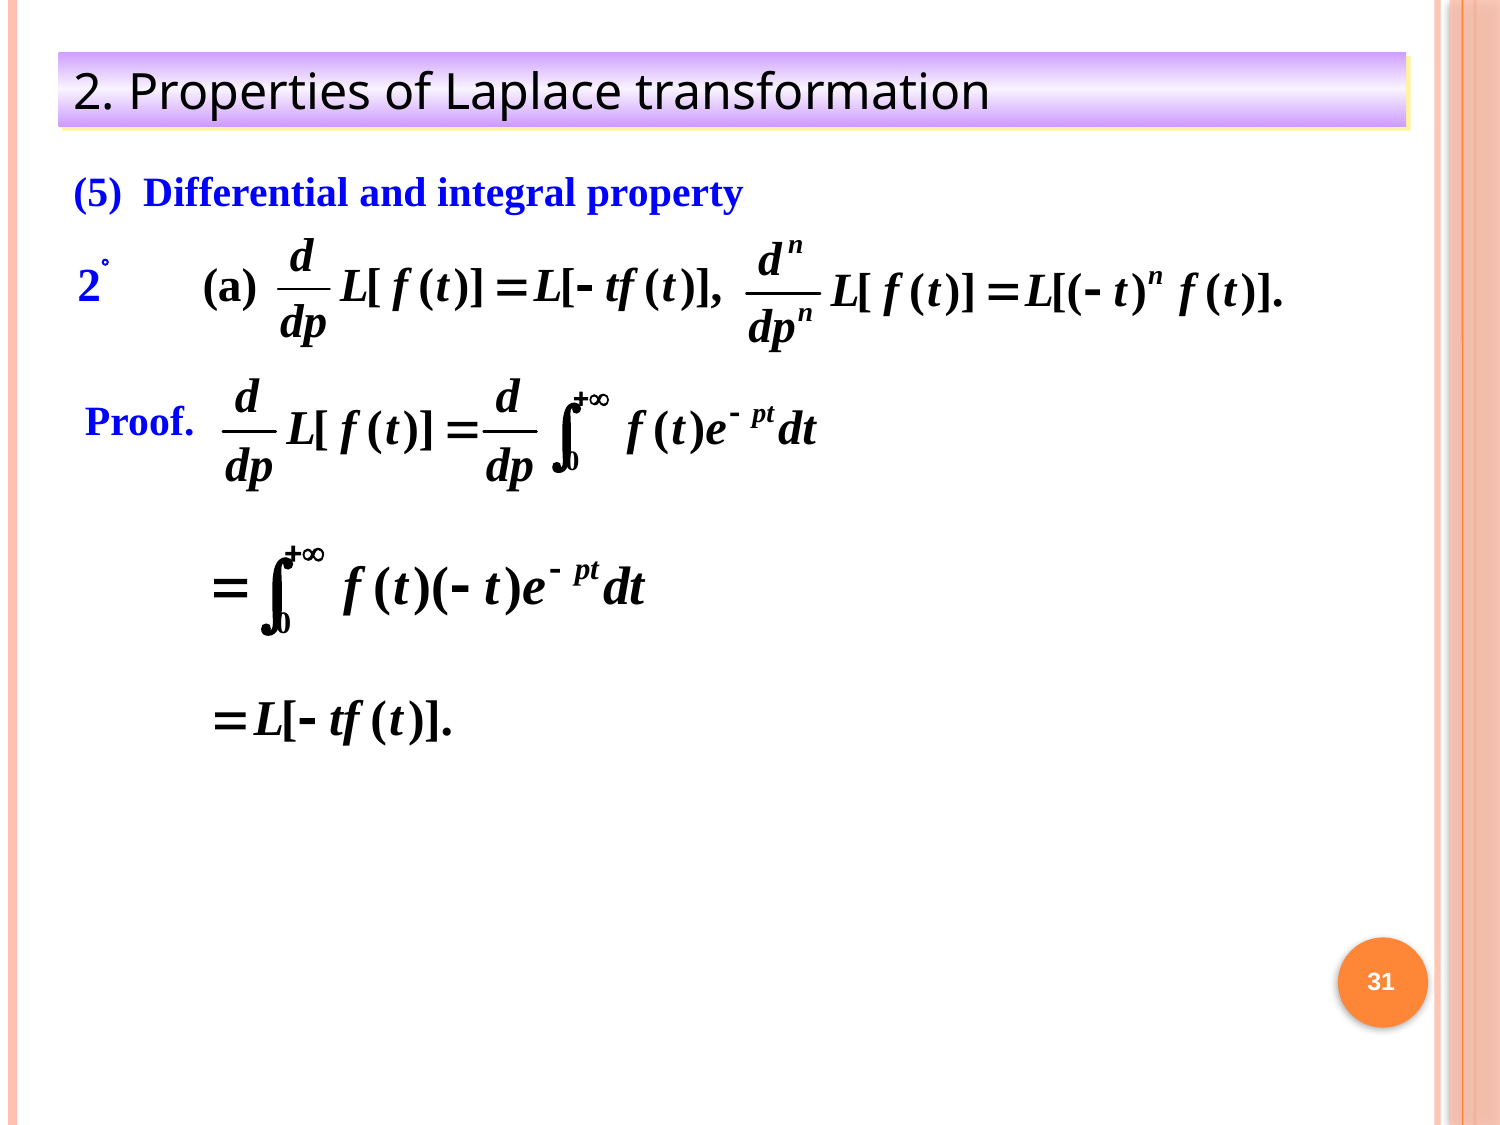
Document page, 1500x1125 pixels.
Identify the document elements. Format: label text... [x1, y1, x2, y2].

text_box Proof. [70, 386, 208, 452]
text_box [214, 362, 830, 502]
text_box 2. Properties of Laplace transformation [58, 52, 1407, 127]
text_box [69, 222, 1290, 363]
slide_number 31 [1331, 937, 1432, 1023]
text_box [200, 526, 660, 645]
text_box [202, 689, 462, 757]
text_box (5) Differential and integral property [58, 157, 1434, 222]
